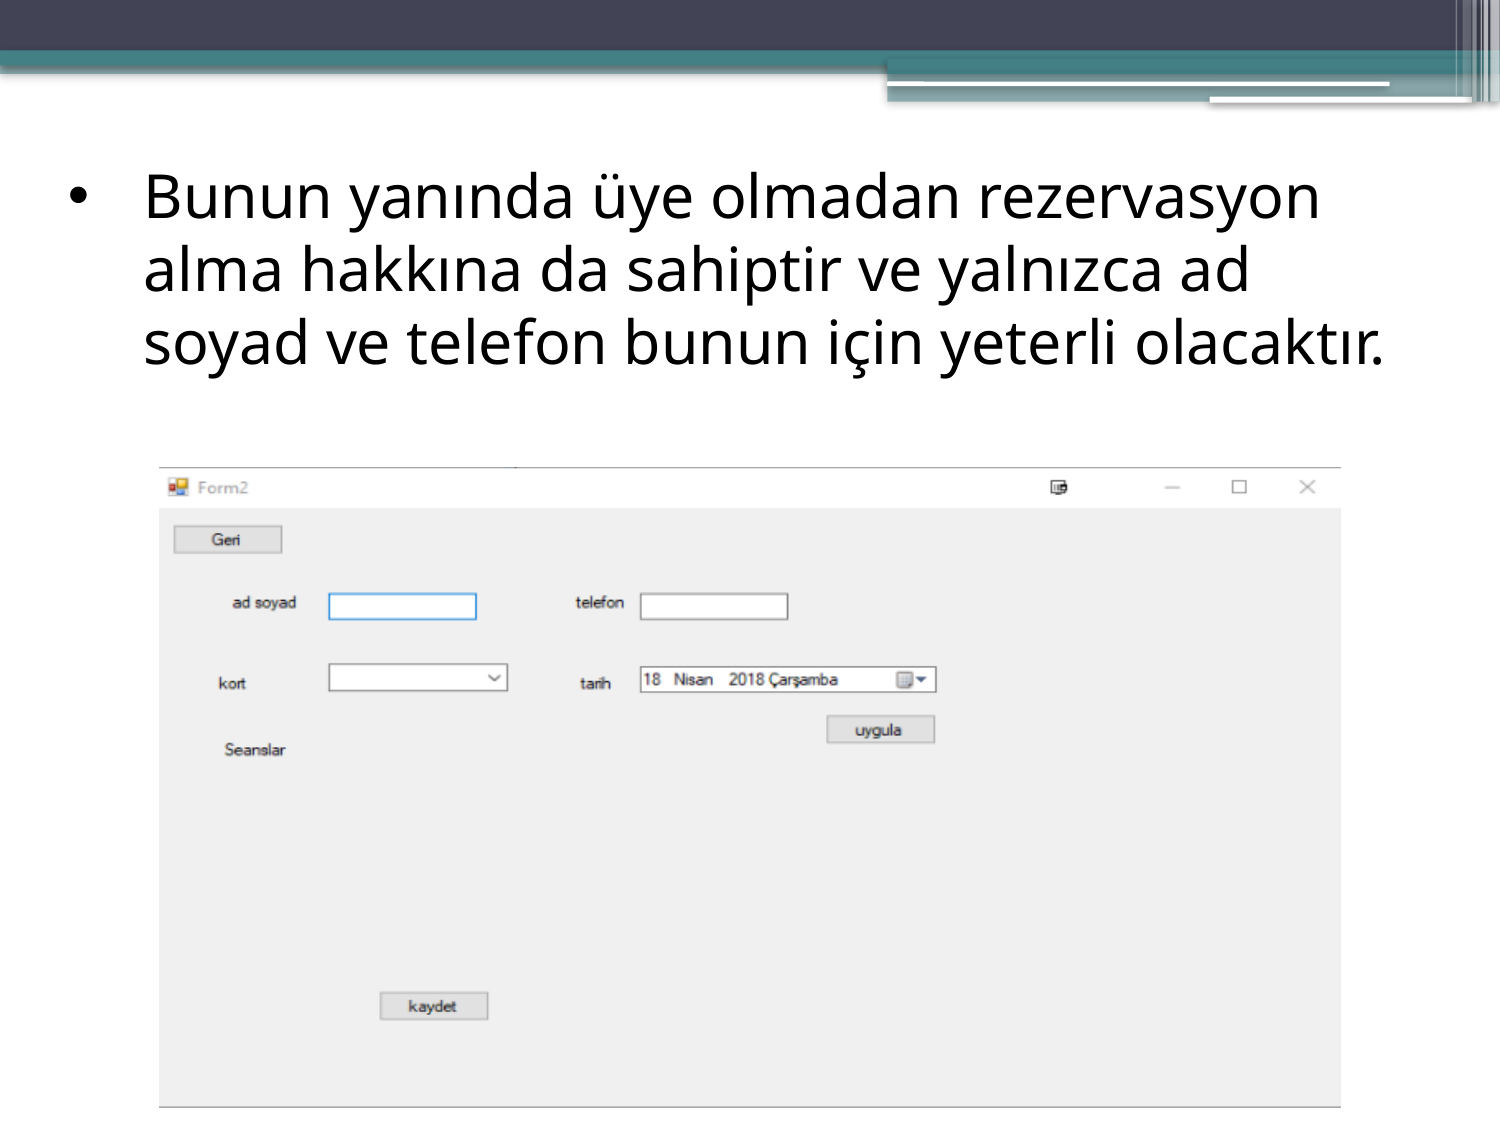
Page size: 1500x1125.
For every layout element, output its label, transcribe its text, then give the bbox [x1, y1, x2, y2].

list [159, 467, 1341, 1108]
title Bunun yanında üye olmadan rezervasyon alma hakkına da sahiptir ve yalnızca ad soyad ve telefon bunun için yeterli olacaktır. [53, 113, 1404, 421]
